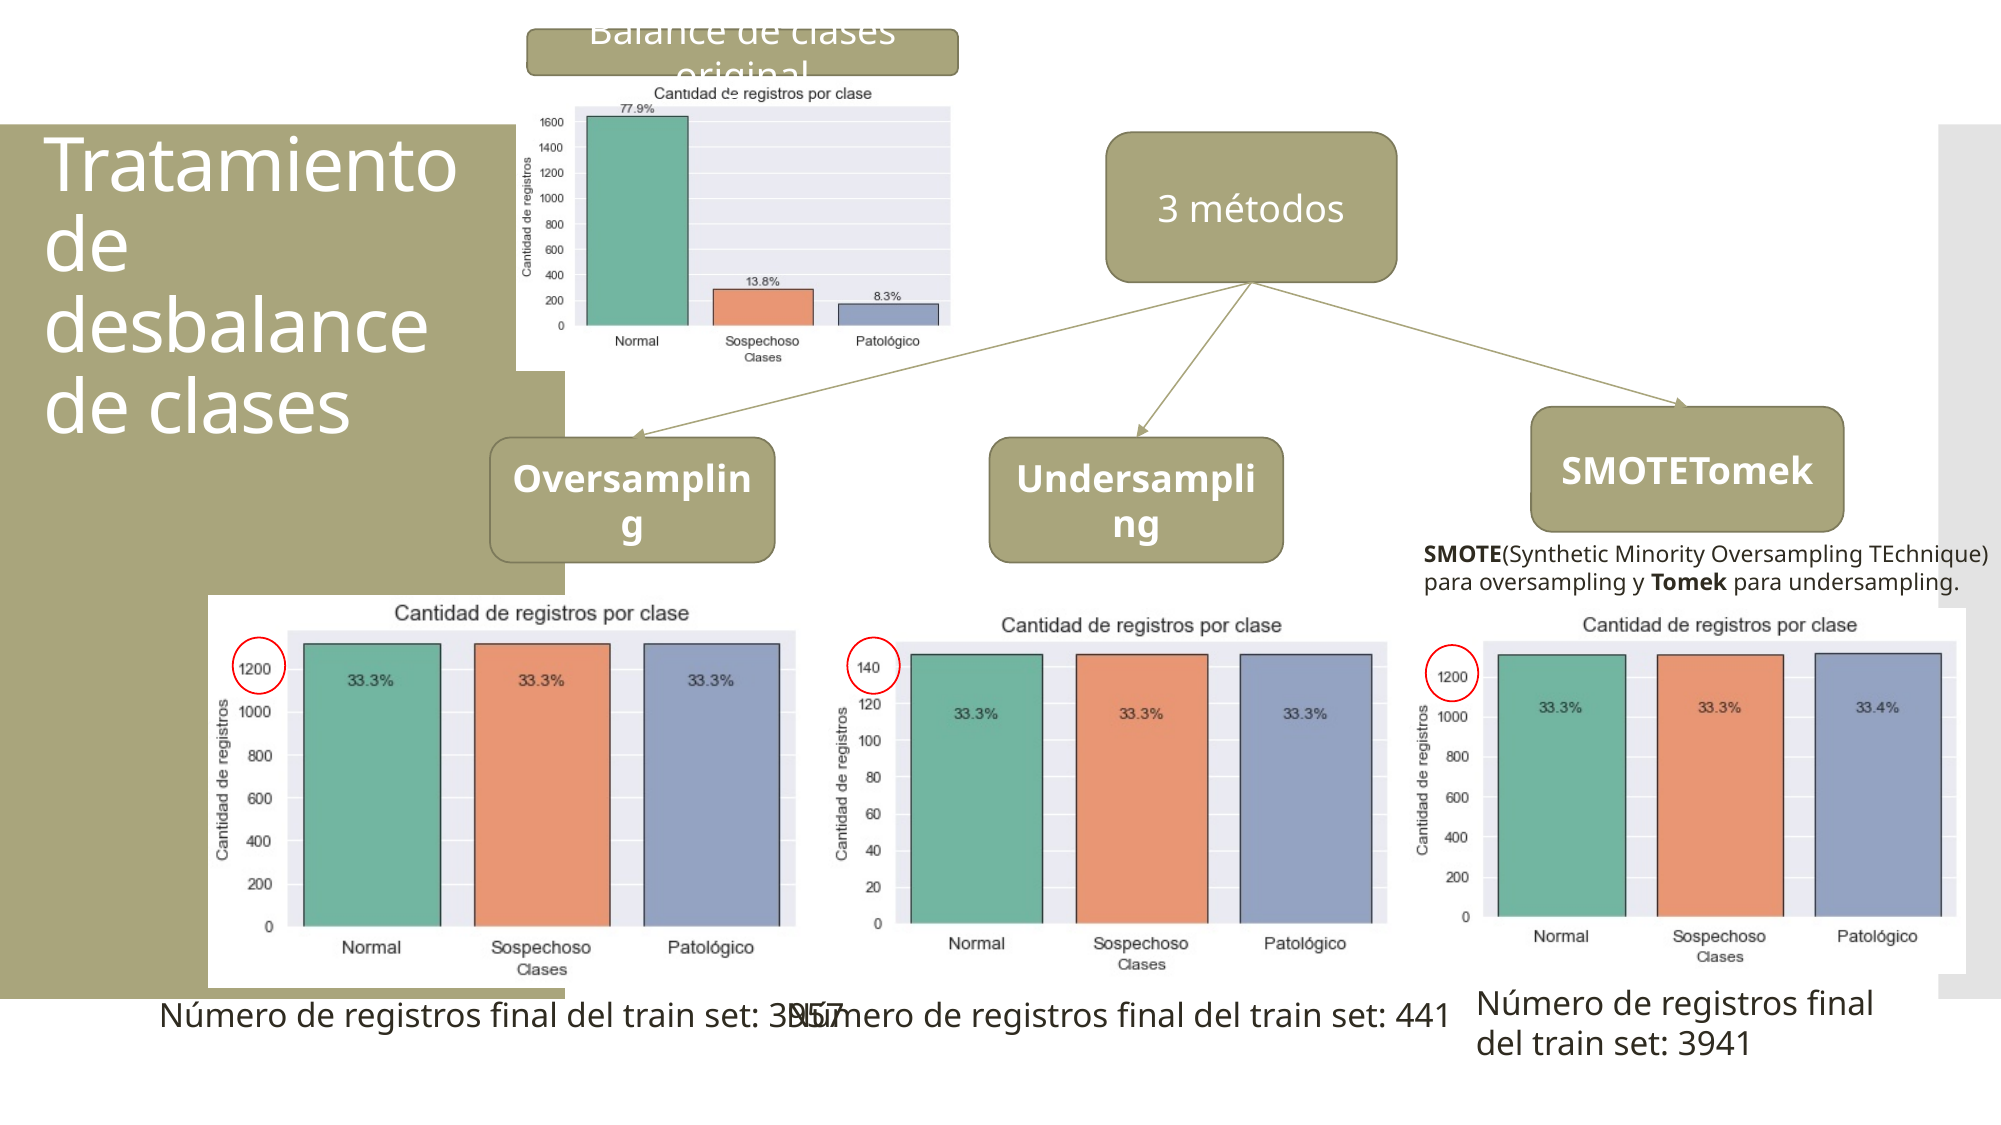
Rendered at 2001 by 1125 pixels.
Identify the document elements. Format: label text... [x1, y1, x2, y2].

text_box Número de registros final del train set: 441 [771, 987, 1461, 1042]
text_box Balance de clases original [526, 28, 959, 77]
title Tratamiento de desbalance de clases [28, 0, 512, 666]
text_box Número de registros final del train set: 3957 [144, 987, 771, 1042]
picture [828, 608, 1398, 982]
text_box SMOTETomek [1530, 405, 1845, 532]
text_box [632, 282, 1136, 438]
picture [1409, 608, 1966, 975]
text_box Número de registros final del train set: 3941 [1461, 975, 1936, 1070]
text_box 3 métodos [1105, 131, 1398, 282]
picture [207, 594, 806, 988]
picture [515, 80, 959, 372]
text_box SMOTE(Synthetic Minority Oversampling TEchnique) para oversampling y Tomek para undersampling. [1409, 532, 2000, 602]
text_box Oversampling [489, 436, 776, 564]
text_box Undersampling [988, 436, 1285, 564]
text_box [1251, 282, 1688, 408]
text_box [1136, 282, 1252, 438]
